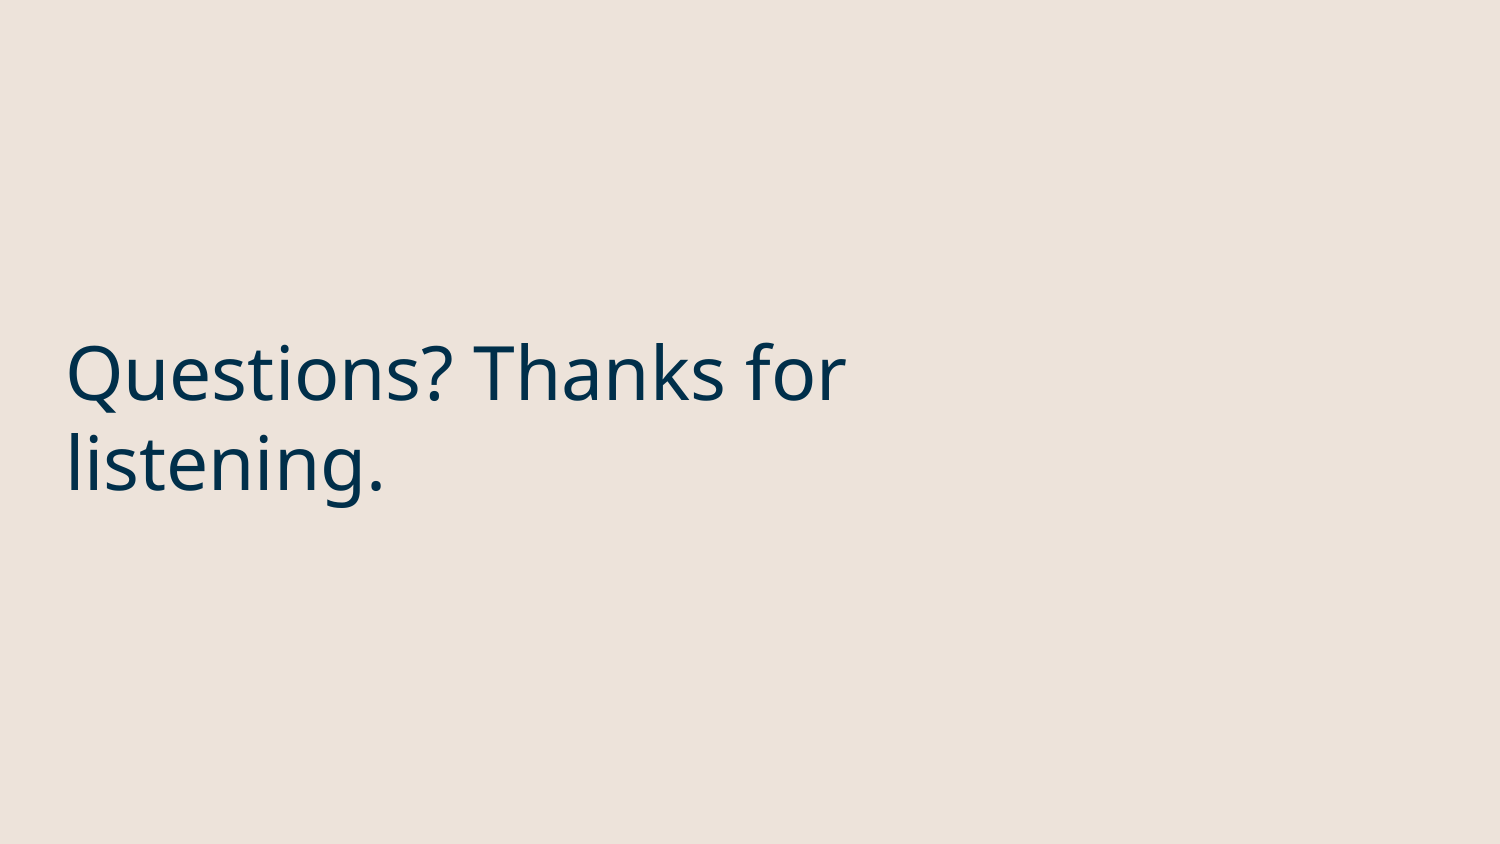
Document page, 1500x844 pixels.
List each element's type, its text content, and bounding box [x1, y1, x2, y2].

title Questions? Thanks for listening. [49, 124, 1075, 707]
